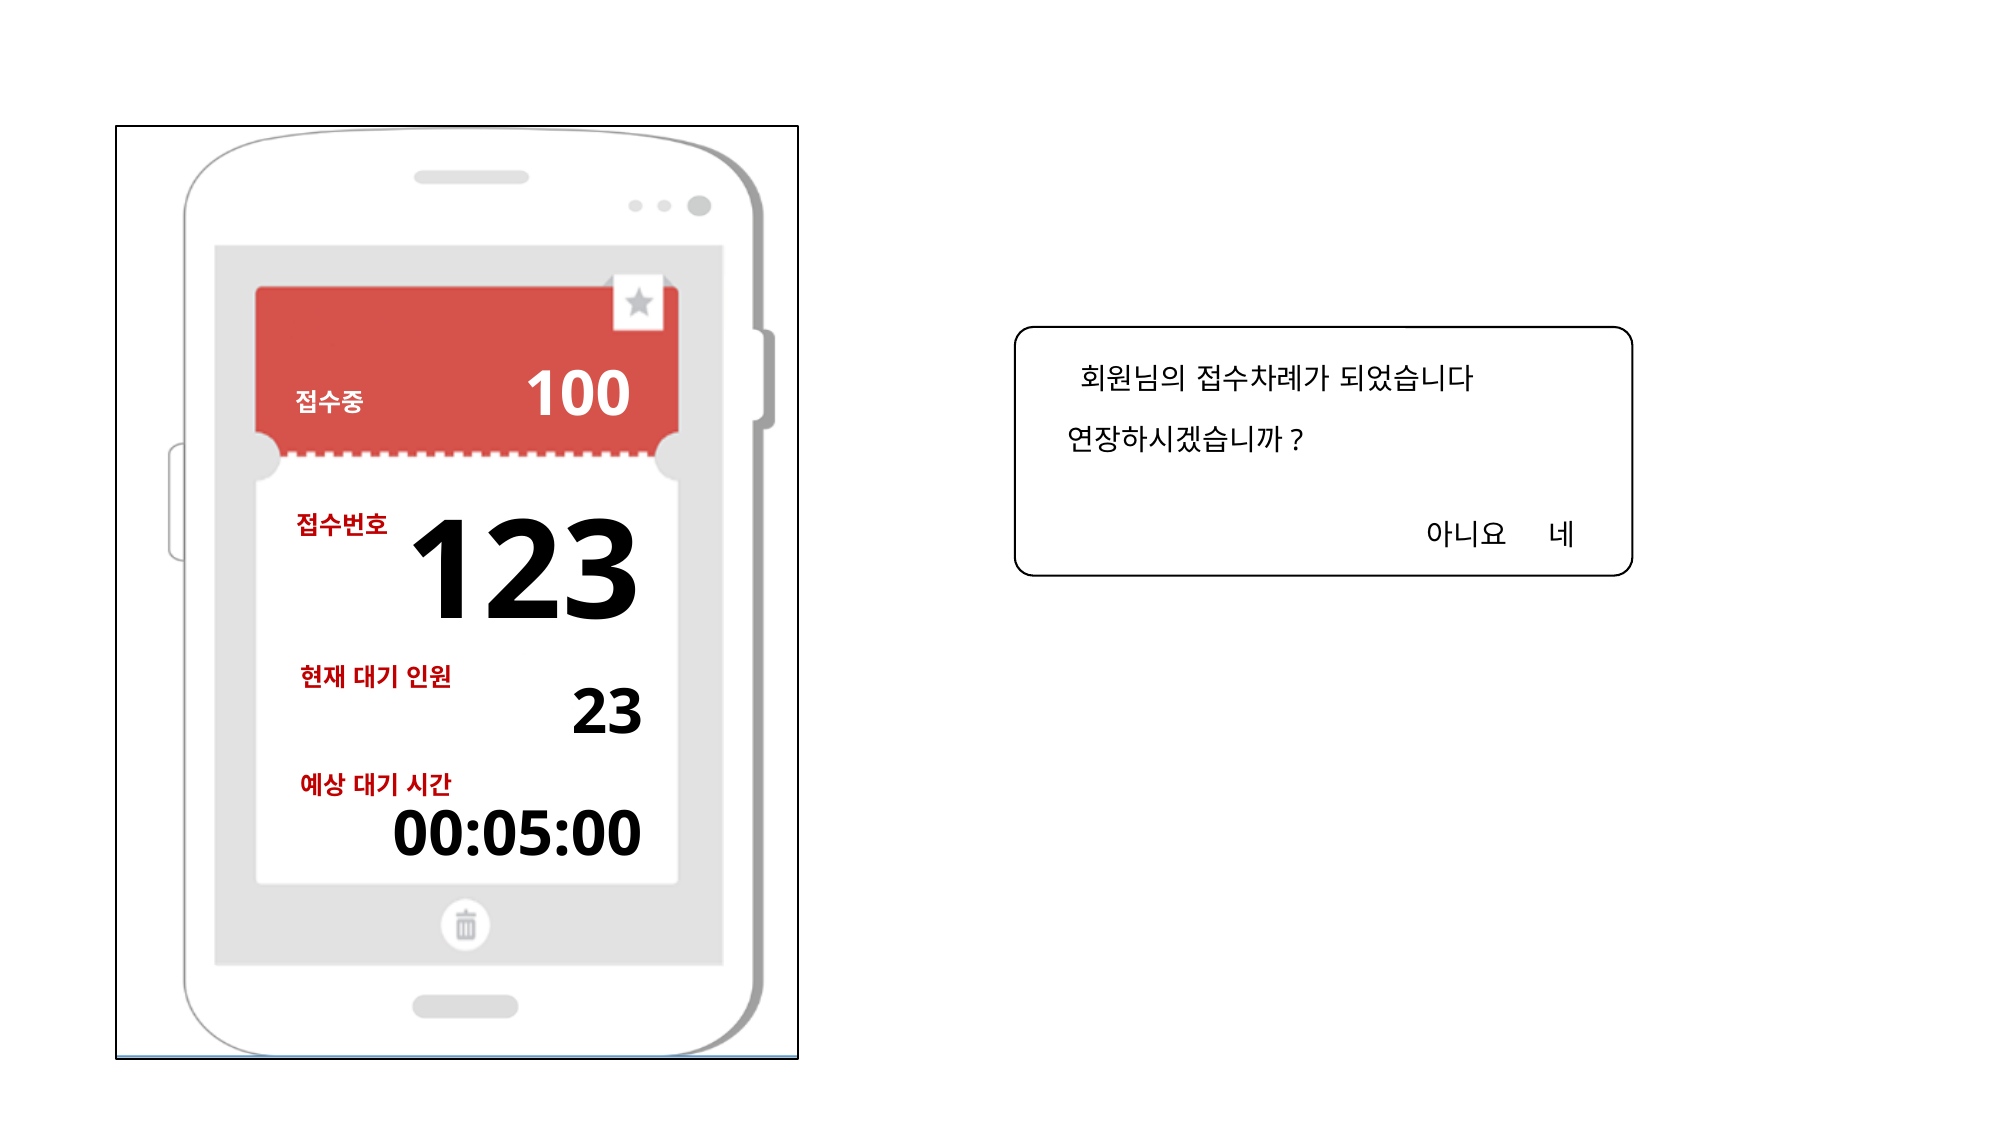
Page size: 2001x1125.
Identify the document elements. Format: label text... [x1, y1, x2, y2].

text_box 아니요 네 [1411, 508, 1591, 559]
text_box 연장하시겠습니까? [1052, 413, 1319, 464]
text_box [1013, 325, 1634, 577]
text_box 회원님의 접수차례가 되었습니다 [1065, 353, 1490, 403]
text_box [117, 126, 798, 1058]
